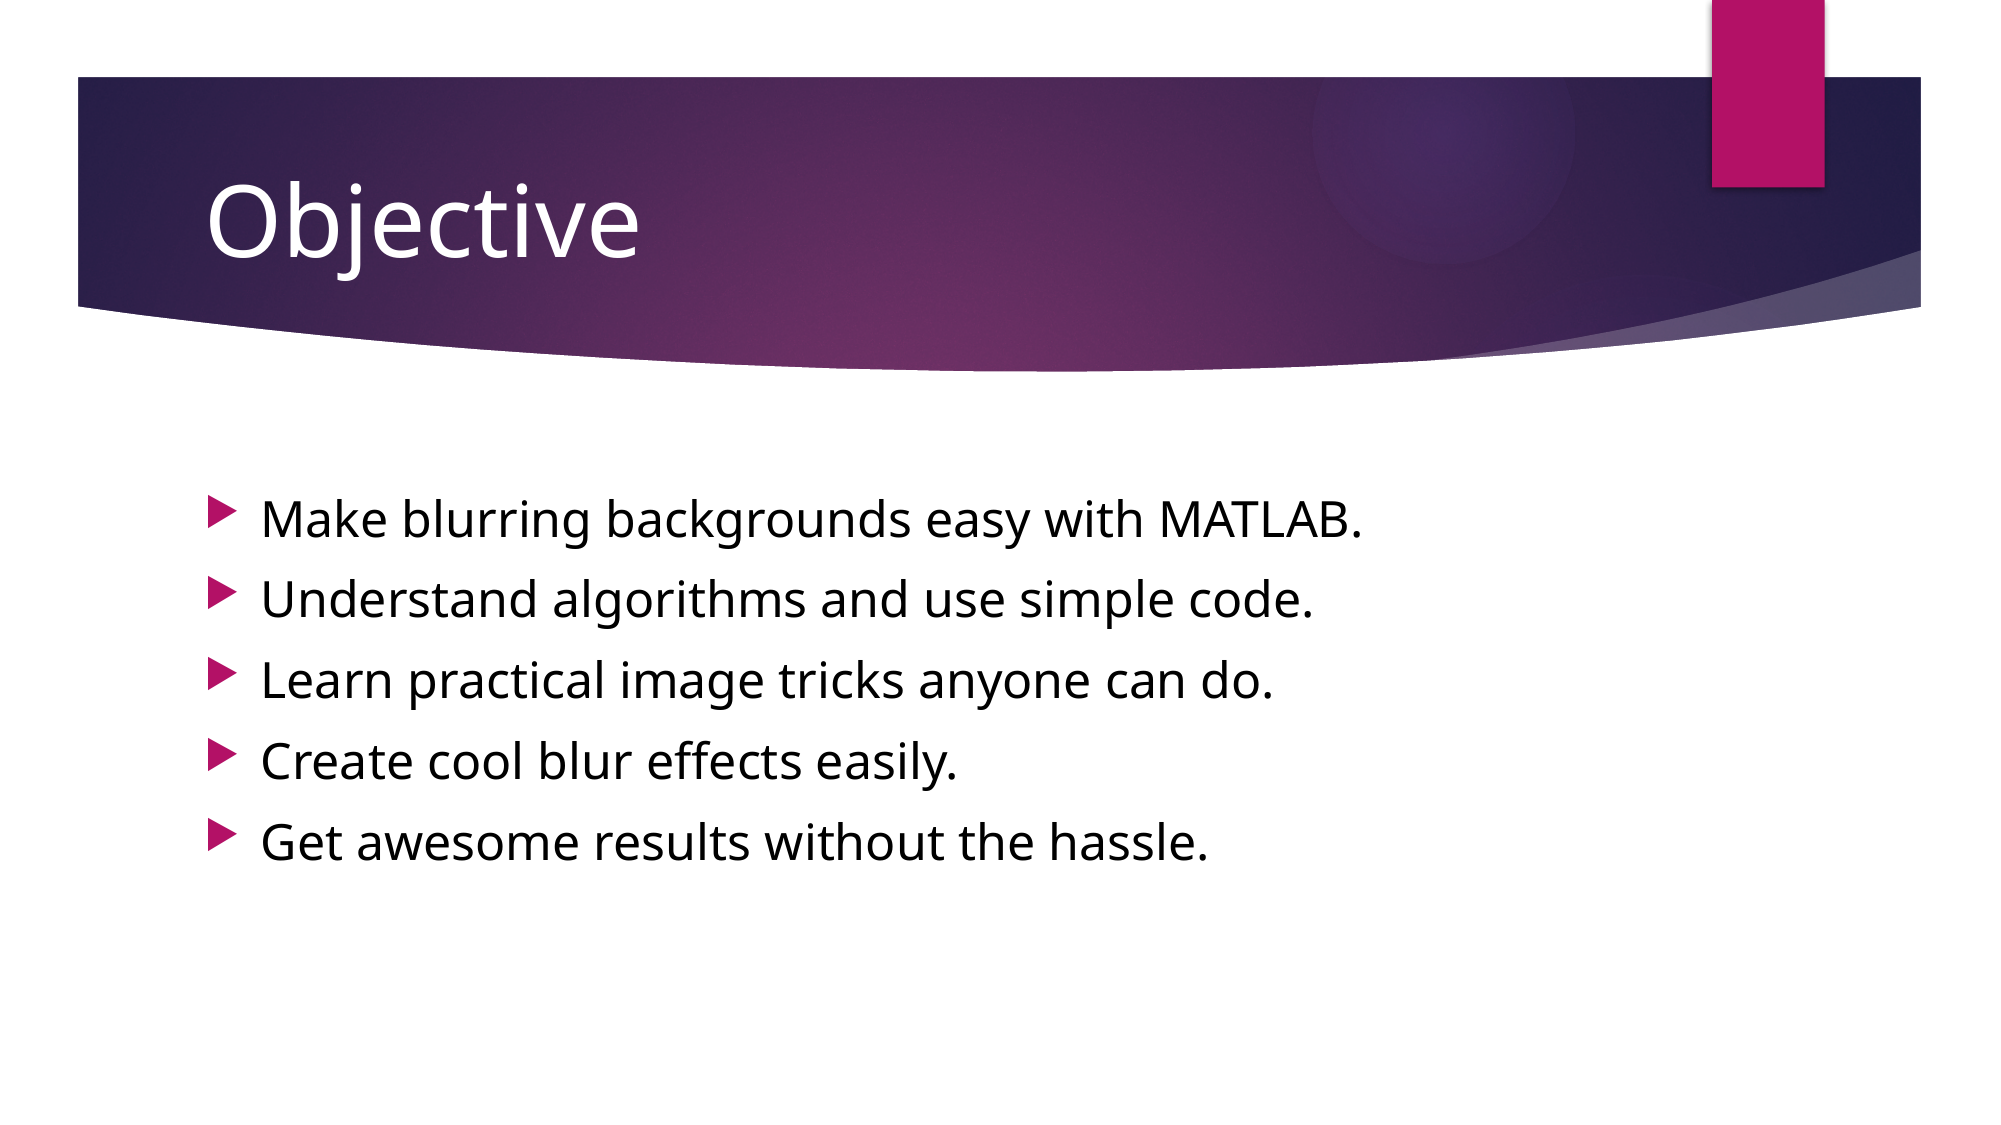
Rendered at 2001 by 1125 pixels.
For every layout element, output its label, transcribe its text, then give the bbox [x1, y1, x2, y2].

title Objective [189, 159, 1627, 276]
list Make blurring backgrounds easy with MATLAB. Understand algorithms and use simple code. Learn practical image tricks anyone can do. Create cool blur effects easily. Get awesome results without the hassle. [189, 479, 1853, 966]
